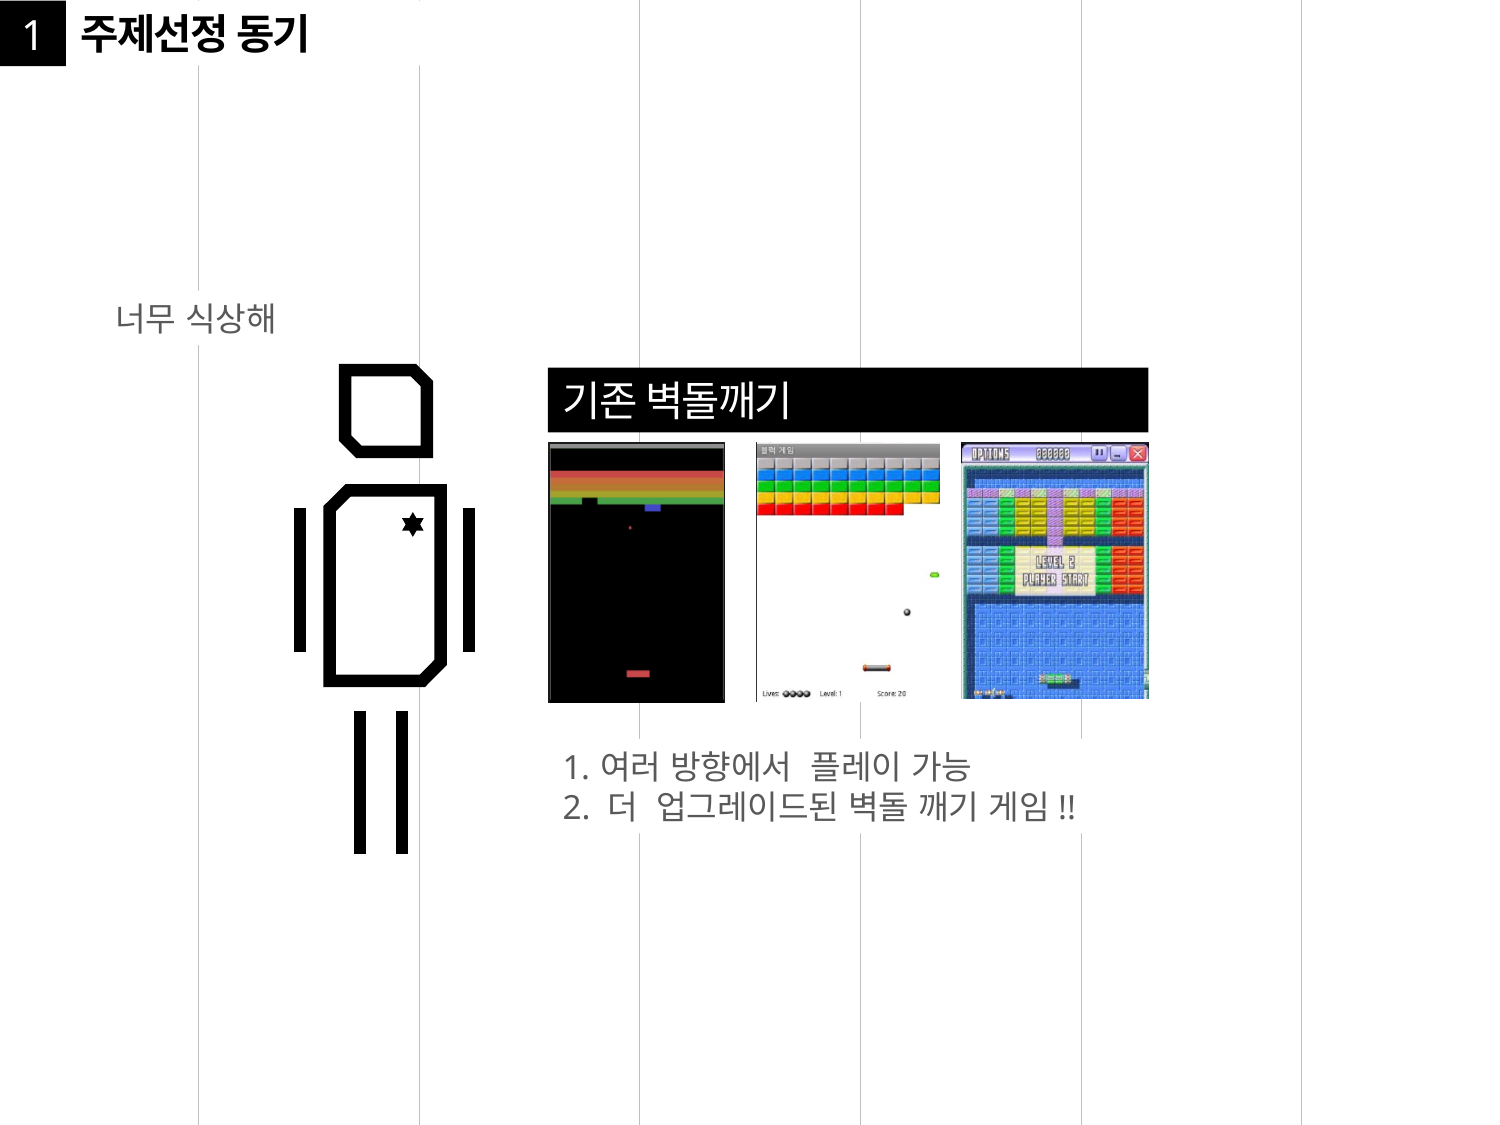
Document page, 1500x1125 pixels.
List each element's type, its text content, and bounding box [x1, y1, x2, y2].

text_box 주제선정 동기 [66, 0, 504, 66]
picture [961, 442, 1149, 699]
text_box 기존 벽돌깨기 [547, 367, 1149, 433]
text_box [299, 370, 469, 854]
text_box 여러 방향에서 플레이 가능 2. 더 업그레이드된 벽돌 깨기 게임!! [548, 738, 1227, 834]
picture [756, 442, 940, 702]
text_box 1 [0, 0, 67, 67]
picture [547, 442, 725, 704]
text_box 너무 식상해 [100, 290, 330, 346]
